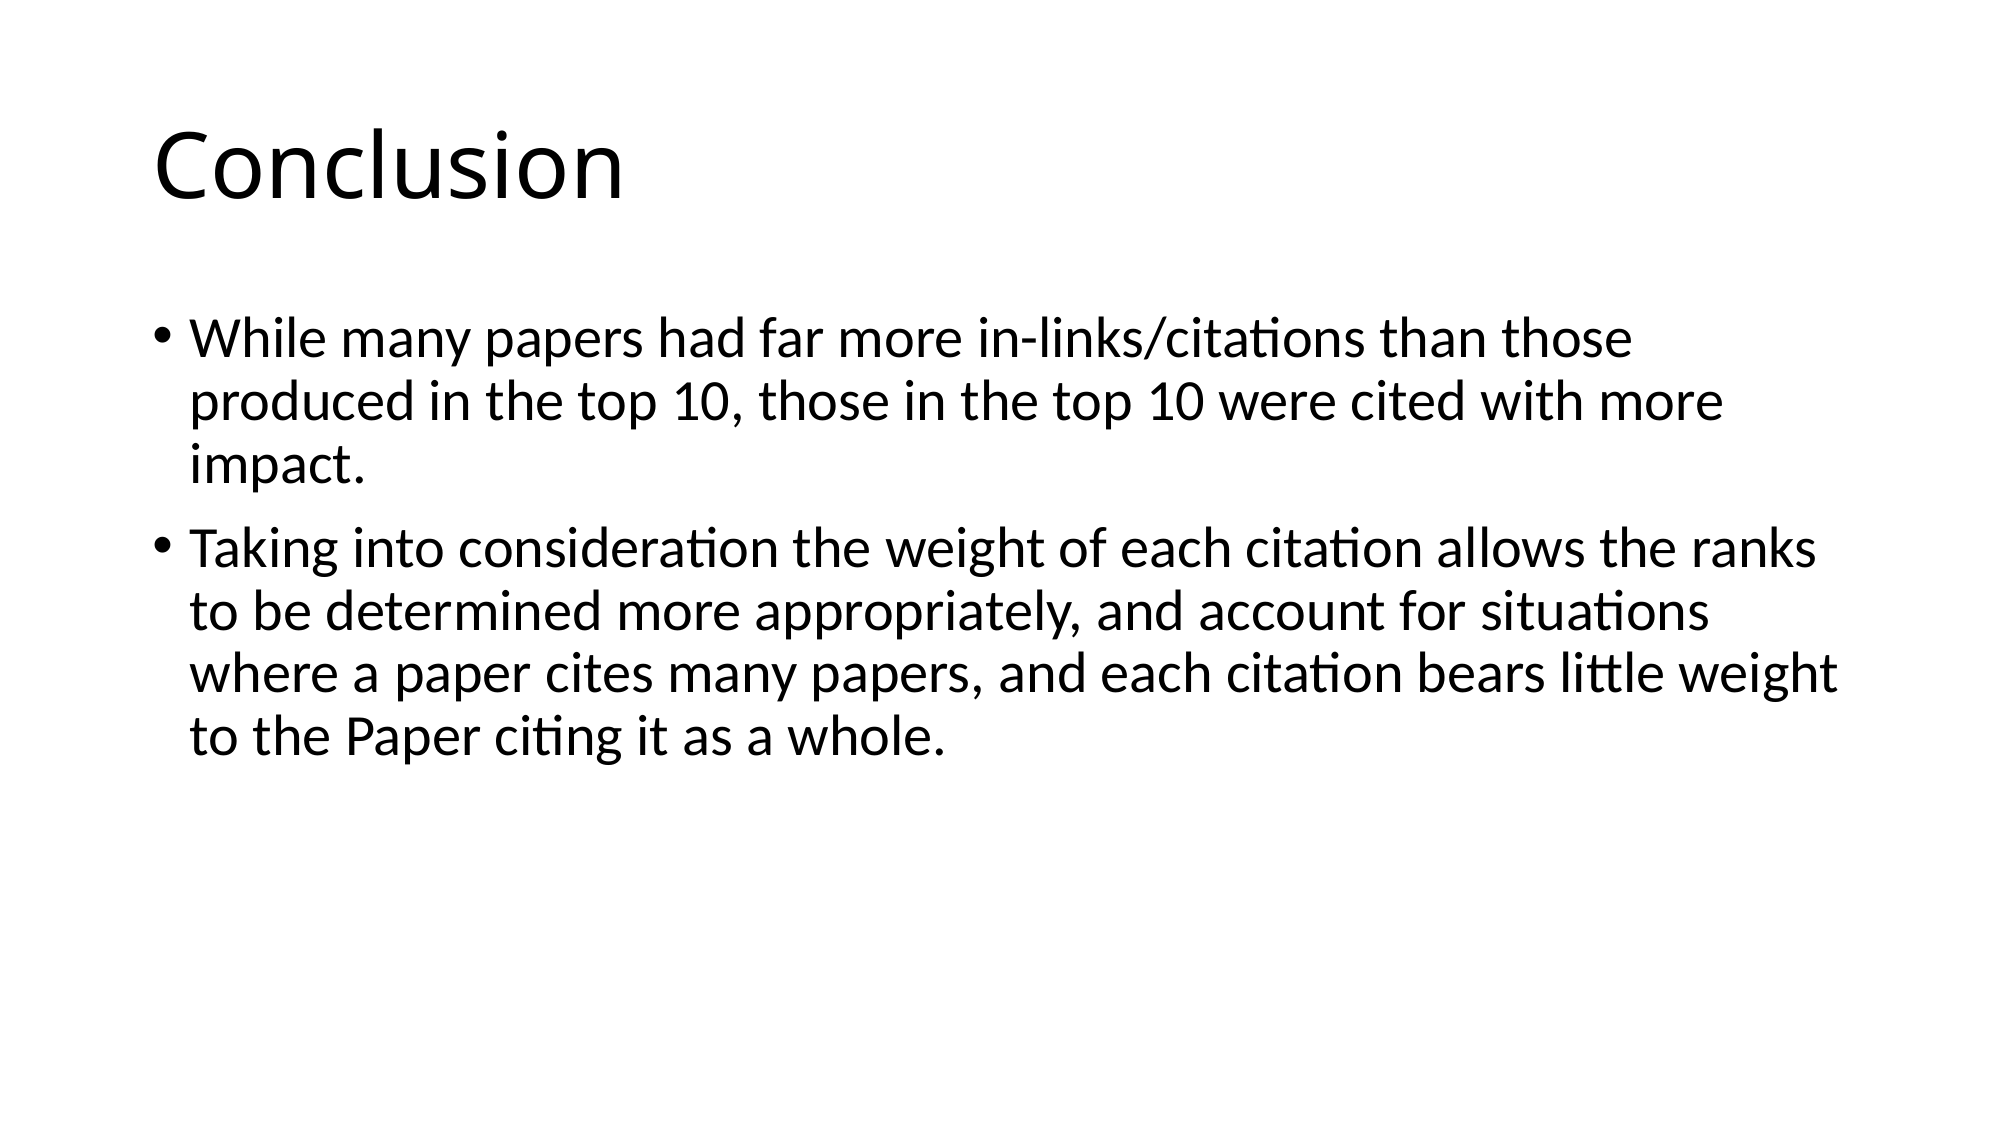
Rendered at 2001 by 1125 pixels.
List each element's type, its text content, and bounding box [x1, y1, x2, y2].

list While many papers had far more in-links/citations than those produced in the top 10, those in the top 10 were cited with more impact. Taking into consideration the weight of each citation allows the ranks to be determined more appropriately, and account for situations where a paper cites many papers, and each citation bears little weight to the Paper citing it as a whole. [137, 299, 1863, 1014]
title Conclusion [137, 59, 1863, 278]
